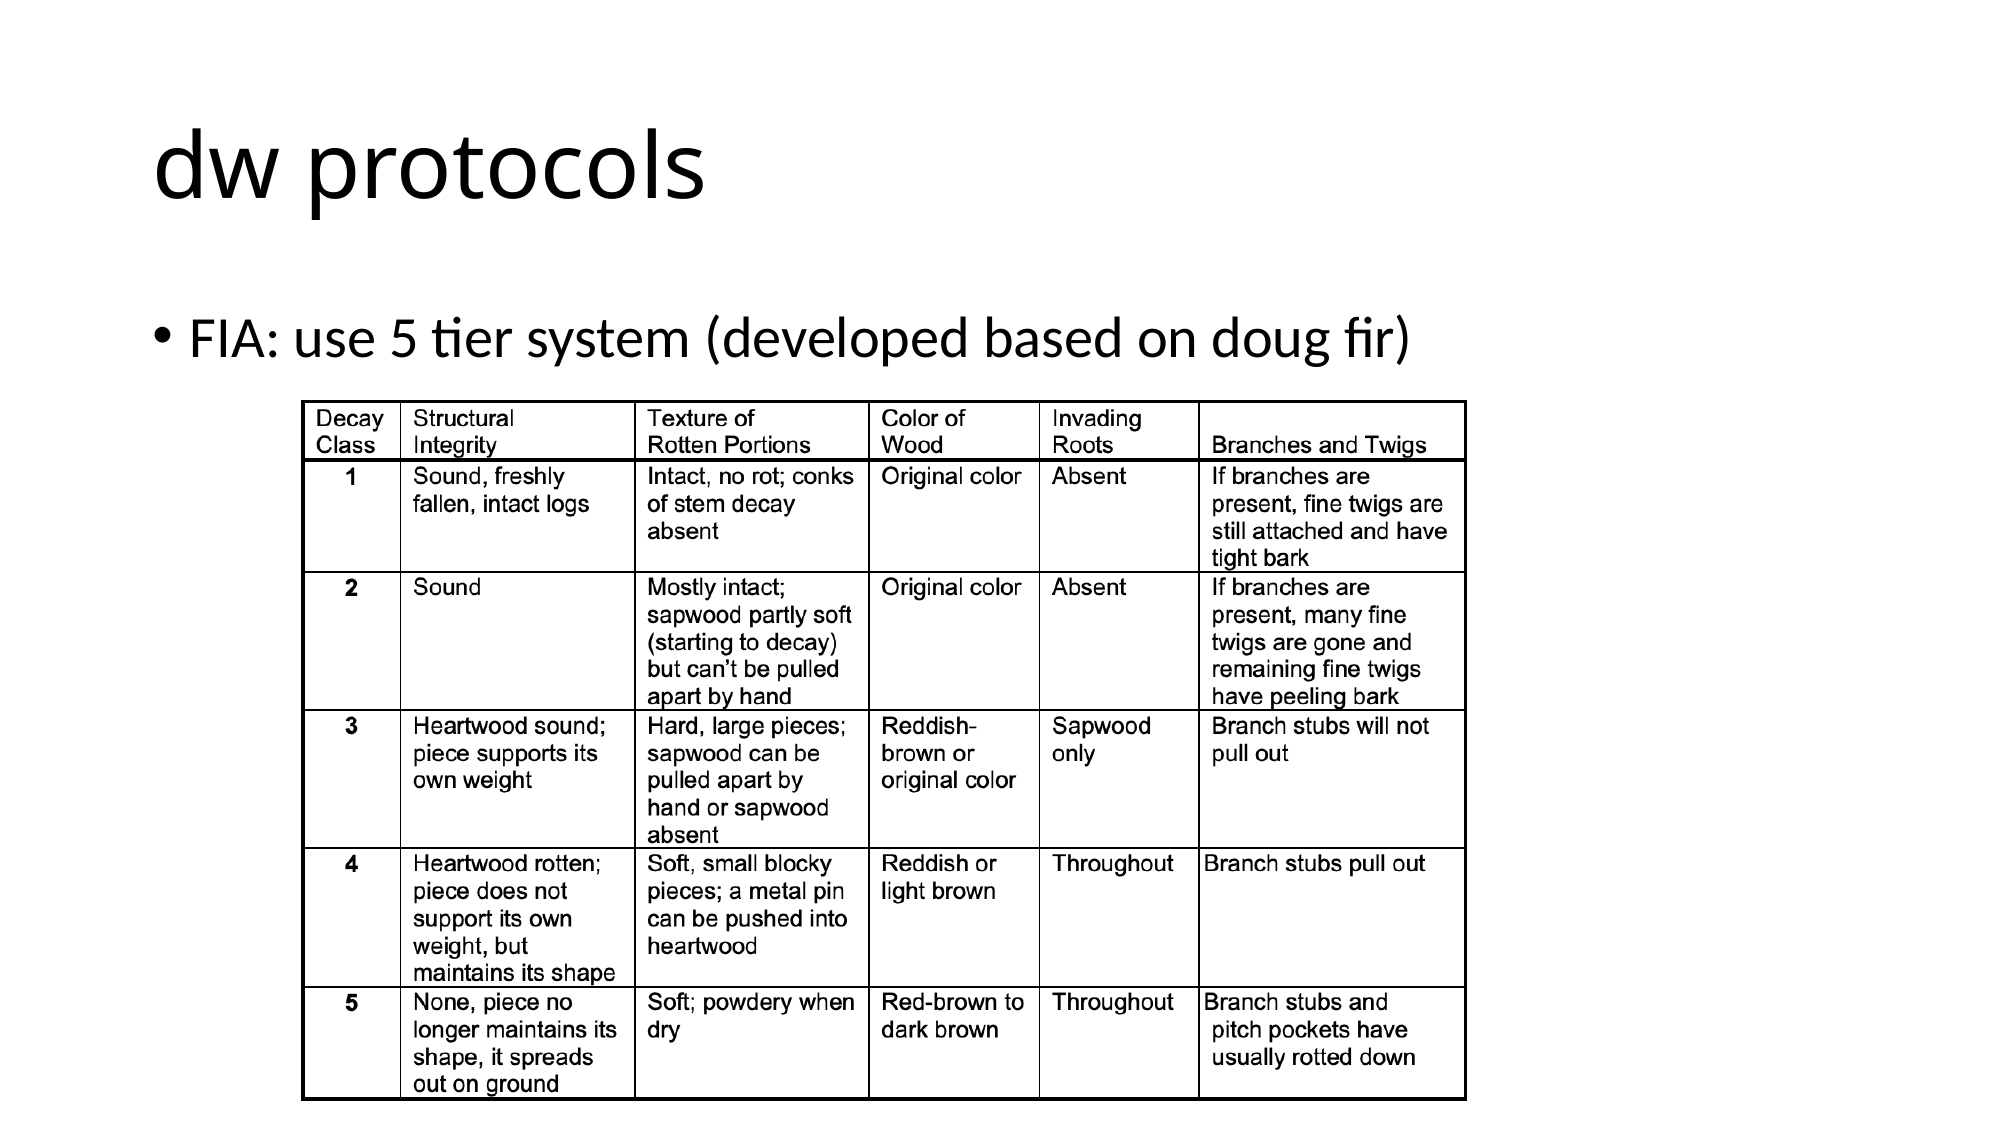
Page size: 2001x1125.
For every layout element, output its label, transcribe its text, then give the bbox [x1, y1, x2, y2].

picture [251, 370, 1497, 1125]
list FIA: use 5 tier system (developed based on doug fir) [137, 299, 1863, 1014]
title dw protocols [137, 59, 1863, 278]
